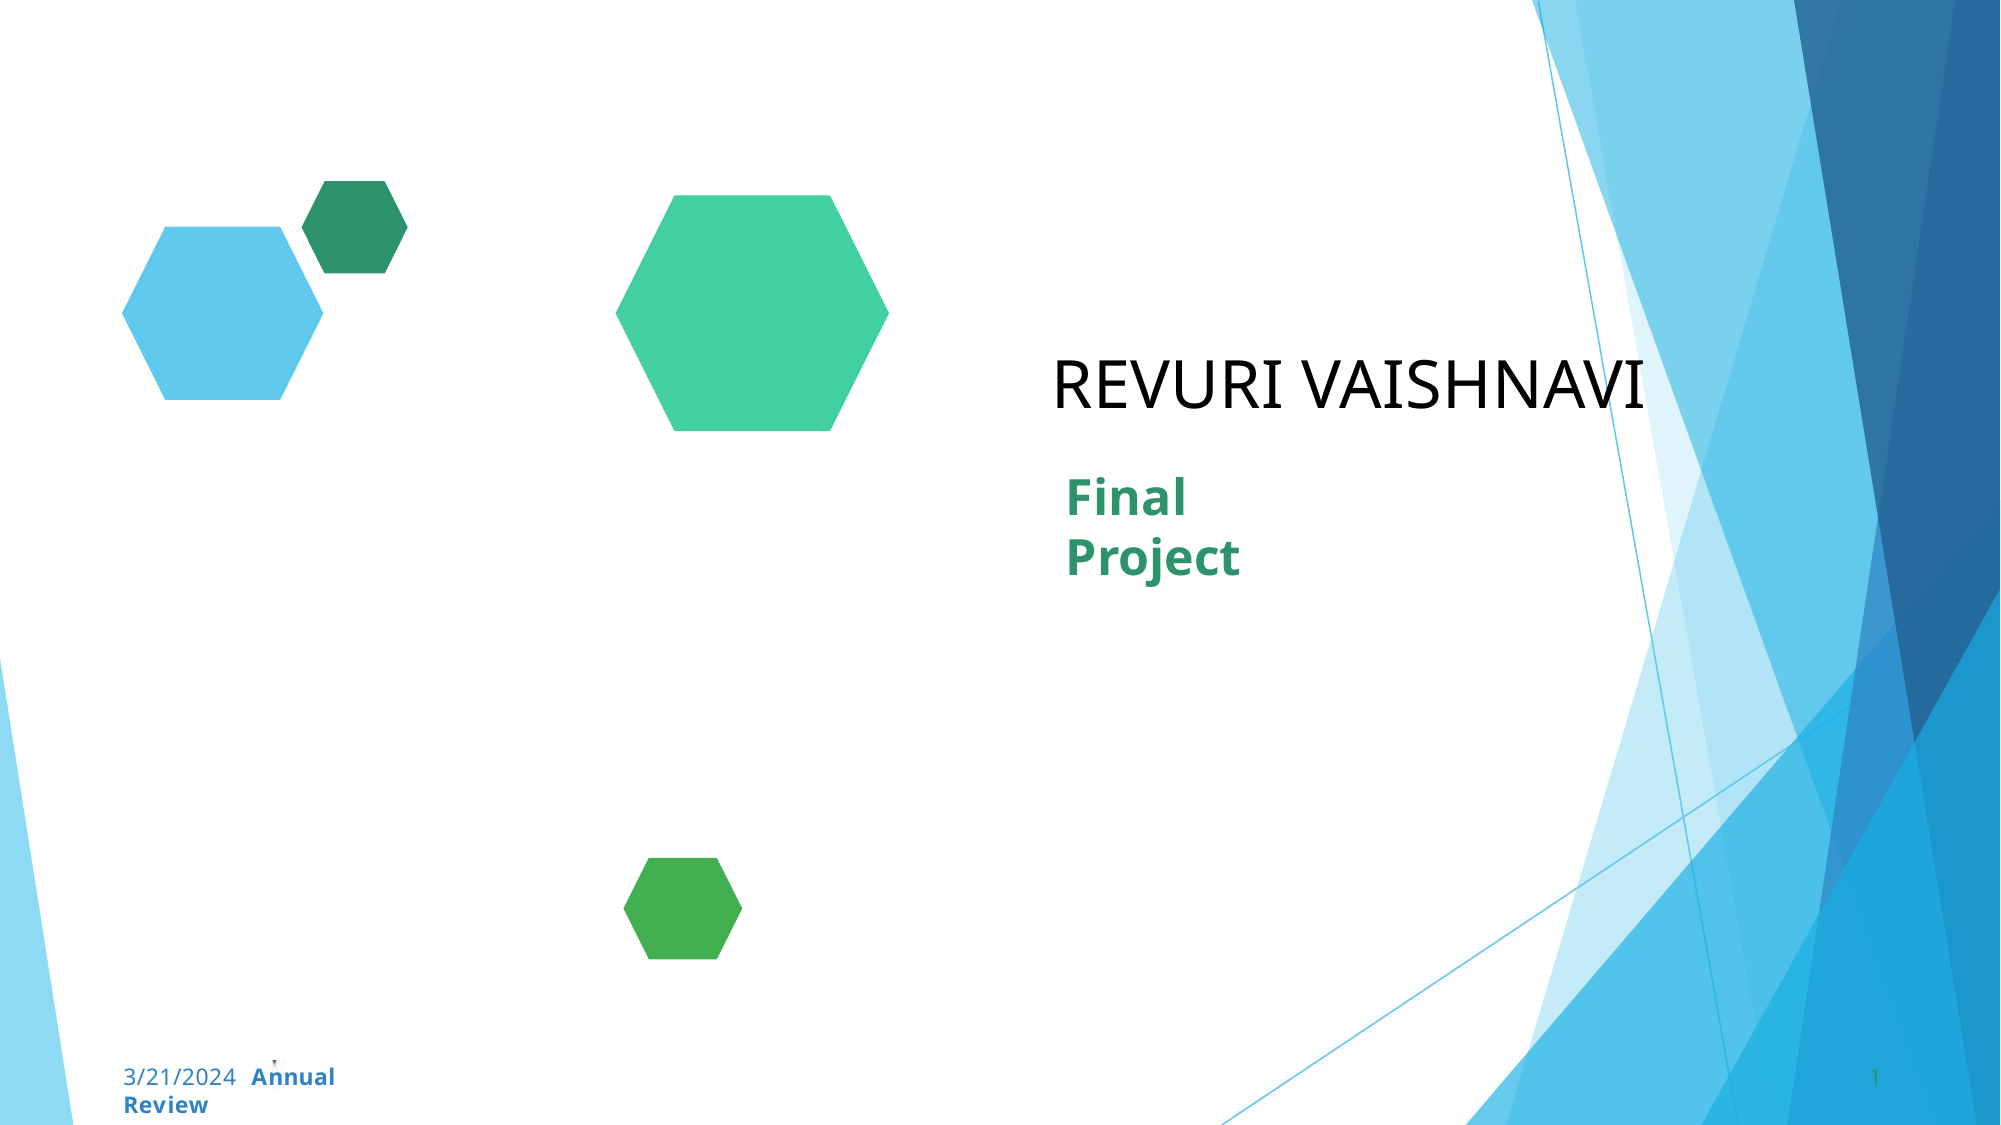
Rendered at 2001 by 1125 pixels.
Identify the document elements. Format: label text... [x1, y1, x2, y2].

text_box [121, 180, 408, 401]
text_box Final Project [1063, 462, 1369, 585]
text_box [623, 857, 743, 960]
picture [110, 1060, 463, 1094]
text_box 3/21/2024 Annual Review [121, 1103, 417, 1118]
slide_number 1 [1862, 1061, 1888, 1125]
text_box [615, 195, 890, 339]
title REVURI VAISHNAVI [524, 339, 1688, 530]
